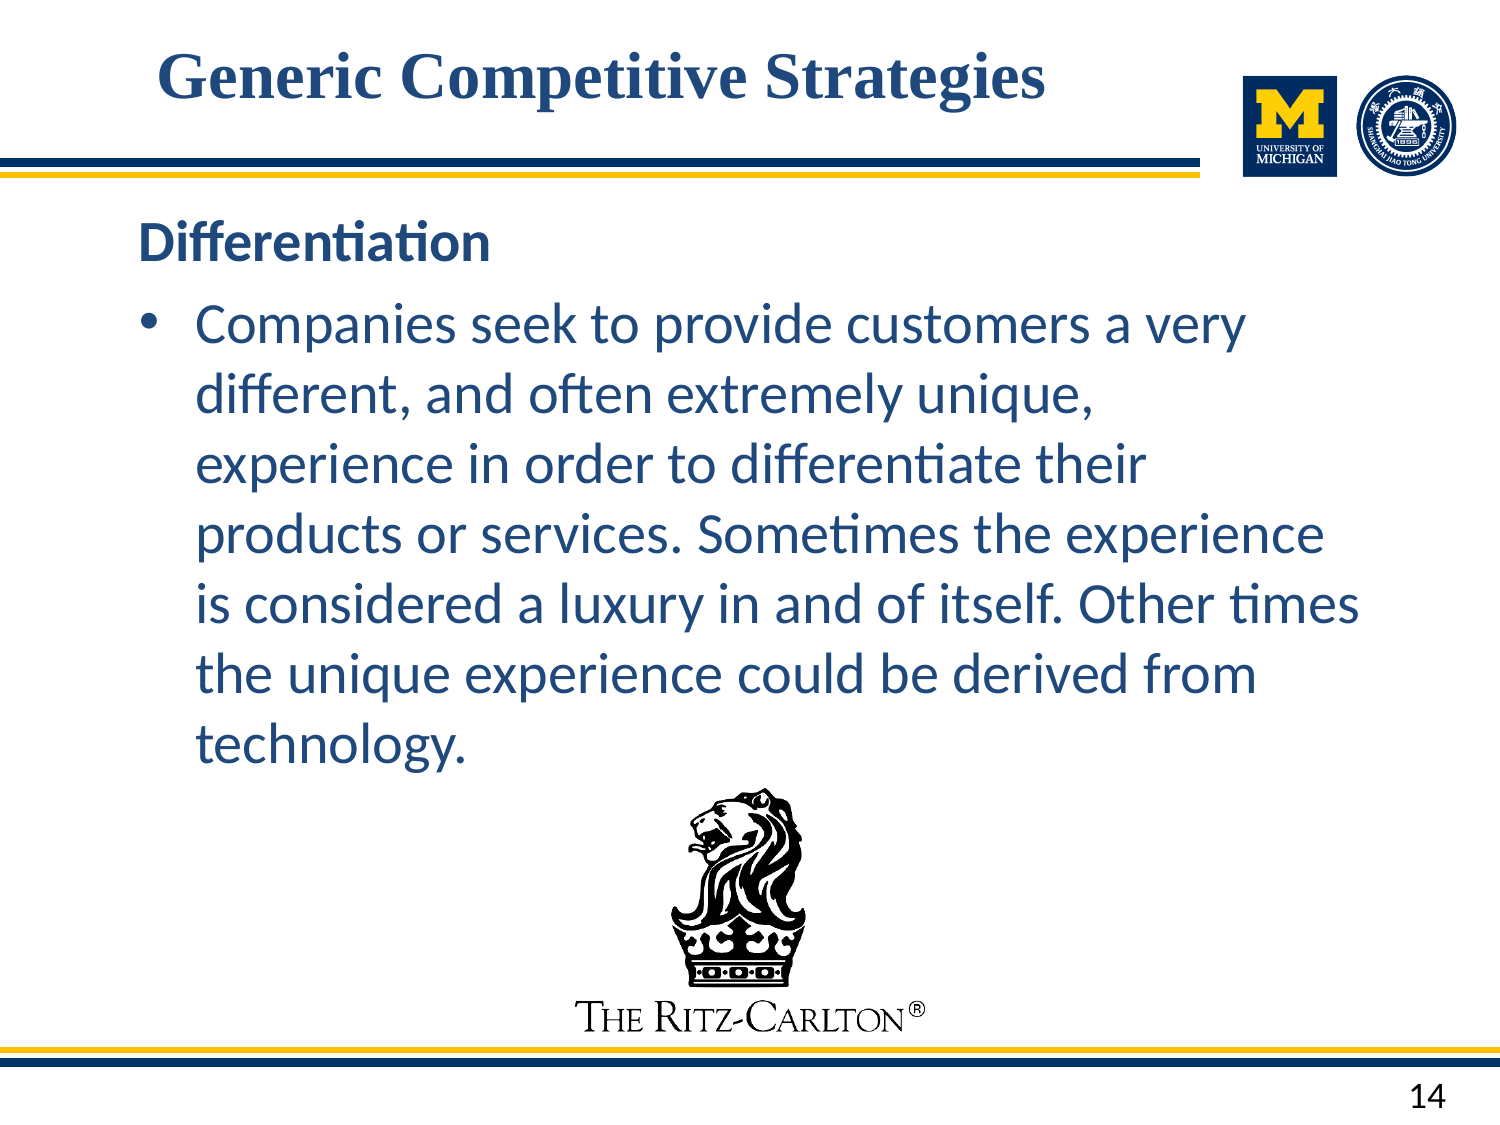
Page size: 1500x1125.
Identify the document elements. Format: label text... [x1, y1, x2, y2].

picture [575, 788, 925, 1033]
title Generic Competitive Strategies [41, 7, 1164, 138]
picture [1228, 68, 1463, 182]
text_box Differentiation Companies seek to provide customers a very different, and often extremely unique, experience in order to differentiate their products or services. Sometimes the experience is considered a luxury in and of itself. Other times the unique experience could be derived from technology. [123, 196, 1376, 783]
